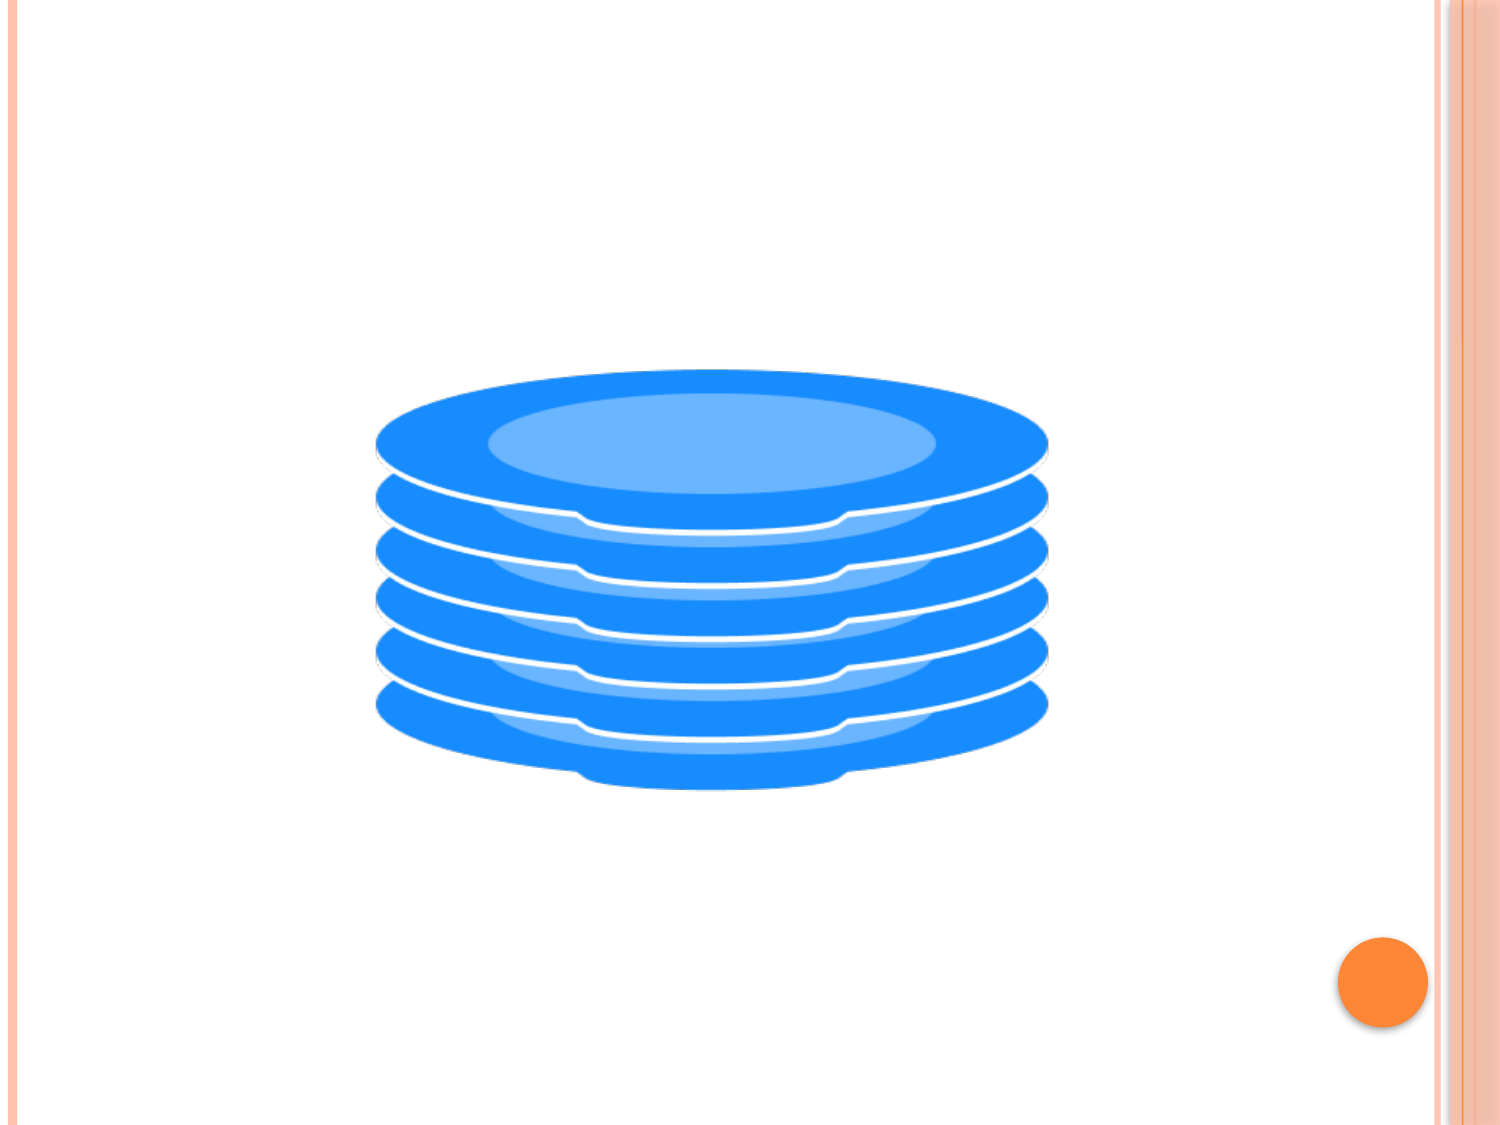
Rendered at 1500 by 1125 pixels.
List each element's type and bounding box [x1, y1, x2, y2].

list [286, 299, 1138, 861]
